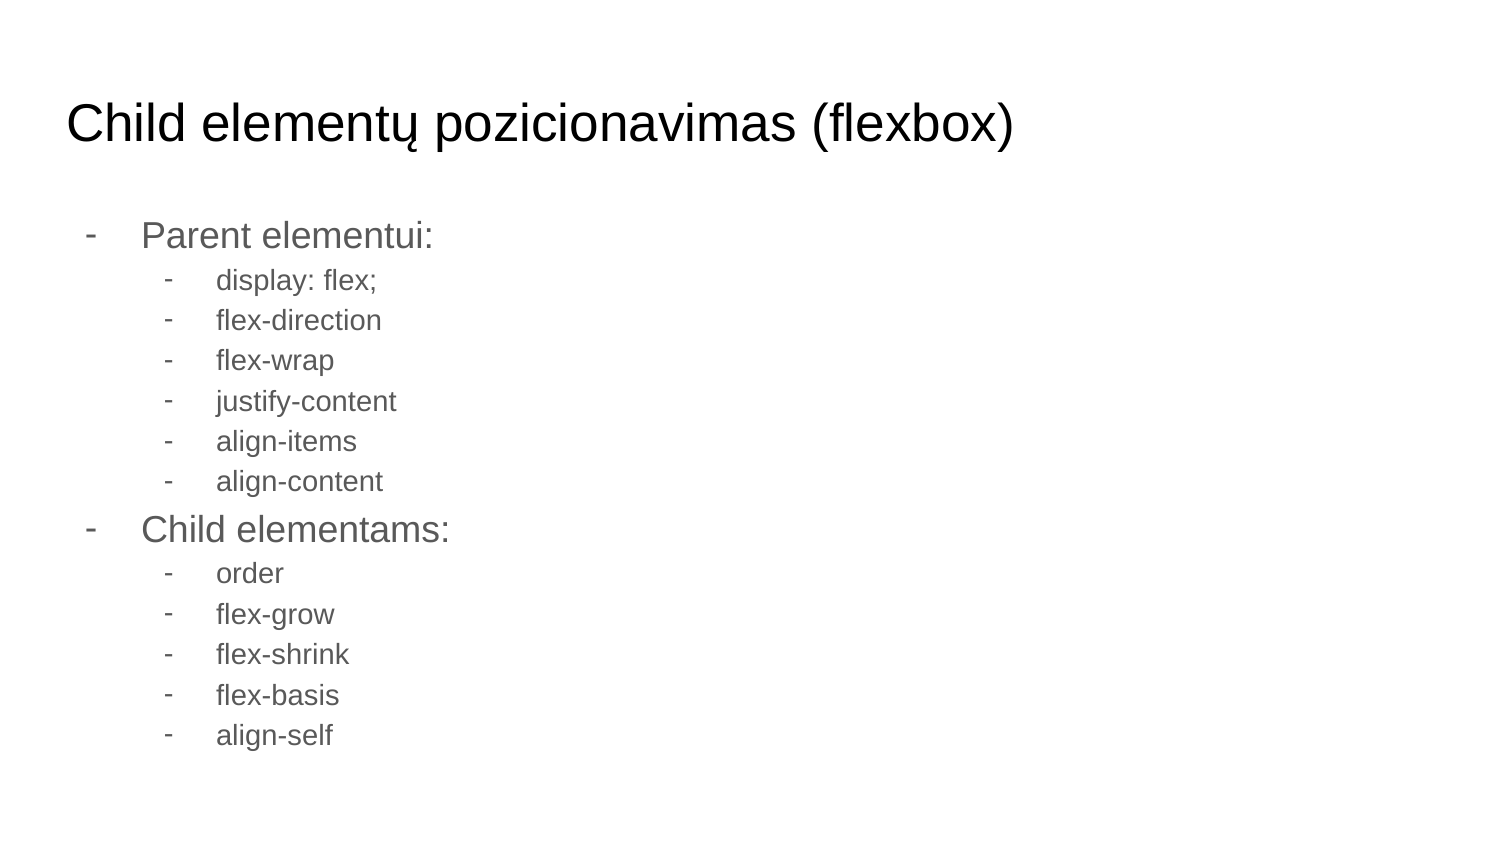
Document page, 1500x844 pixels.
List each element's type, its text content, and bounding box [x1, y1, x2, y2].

title Child elementų pozicionavimas (flexbox) [51, 72, 1449, 167]
list Parent elementui: display: flex; flex-direction flex-wrap justify-content align-items align-content Child elementams: order flex-grow flex-shrink flex-basis align-self [51, 189, 1449, 801]
